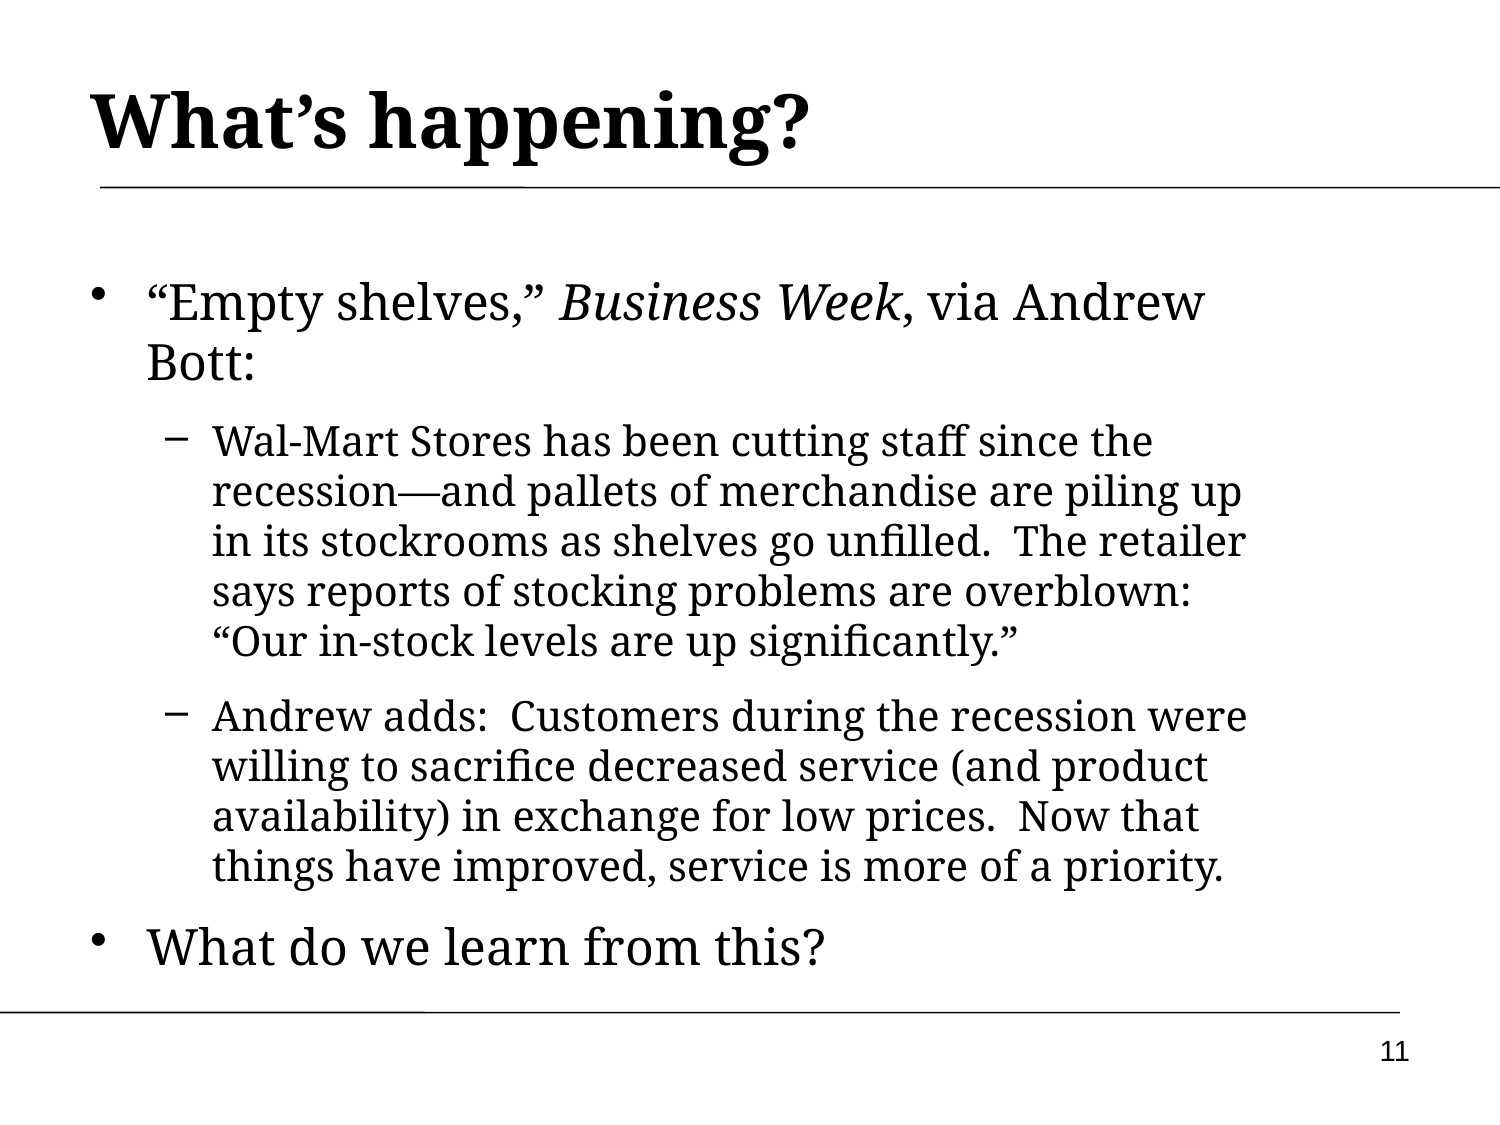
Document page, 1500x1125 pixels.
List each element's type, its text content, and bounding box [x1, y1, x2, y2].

list “Empty shelves,” Business Week, via Andrew Bott: Wal-Mart Stores has been cutting staff since the recession—and pallets of merchandise are piling up in its stockrooms as shelves go unfilled. The retailer says reports of stocking problems are overblown: “Our in-stock levels are up significantly.” Andrew adds: Customers during the recession were willing to sacrifice decreased service (and product availability) in exchange for low prices. Now that things have improved, service is more of a priority. What do we learn from this? [74, 262, 1301, 1006]
title What’s happening? [74, 49, 1426, 188]
slide_number 11 [1074, 1024, 1426, 1103]
